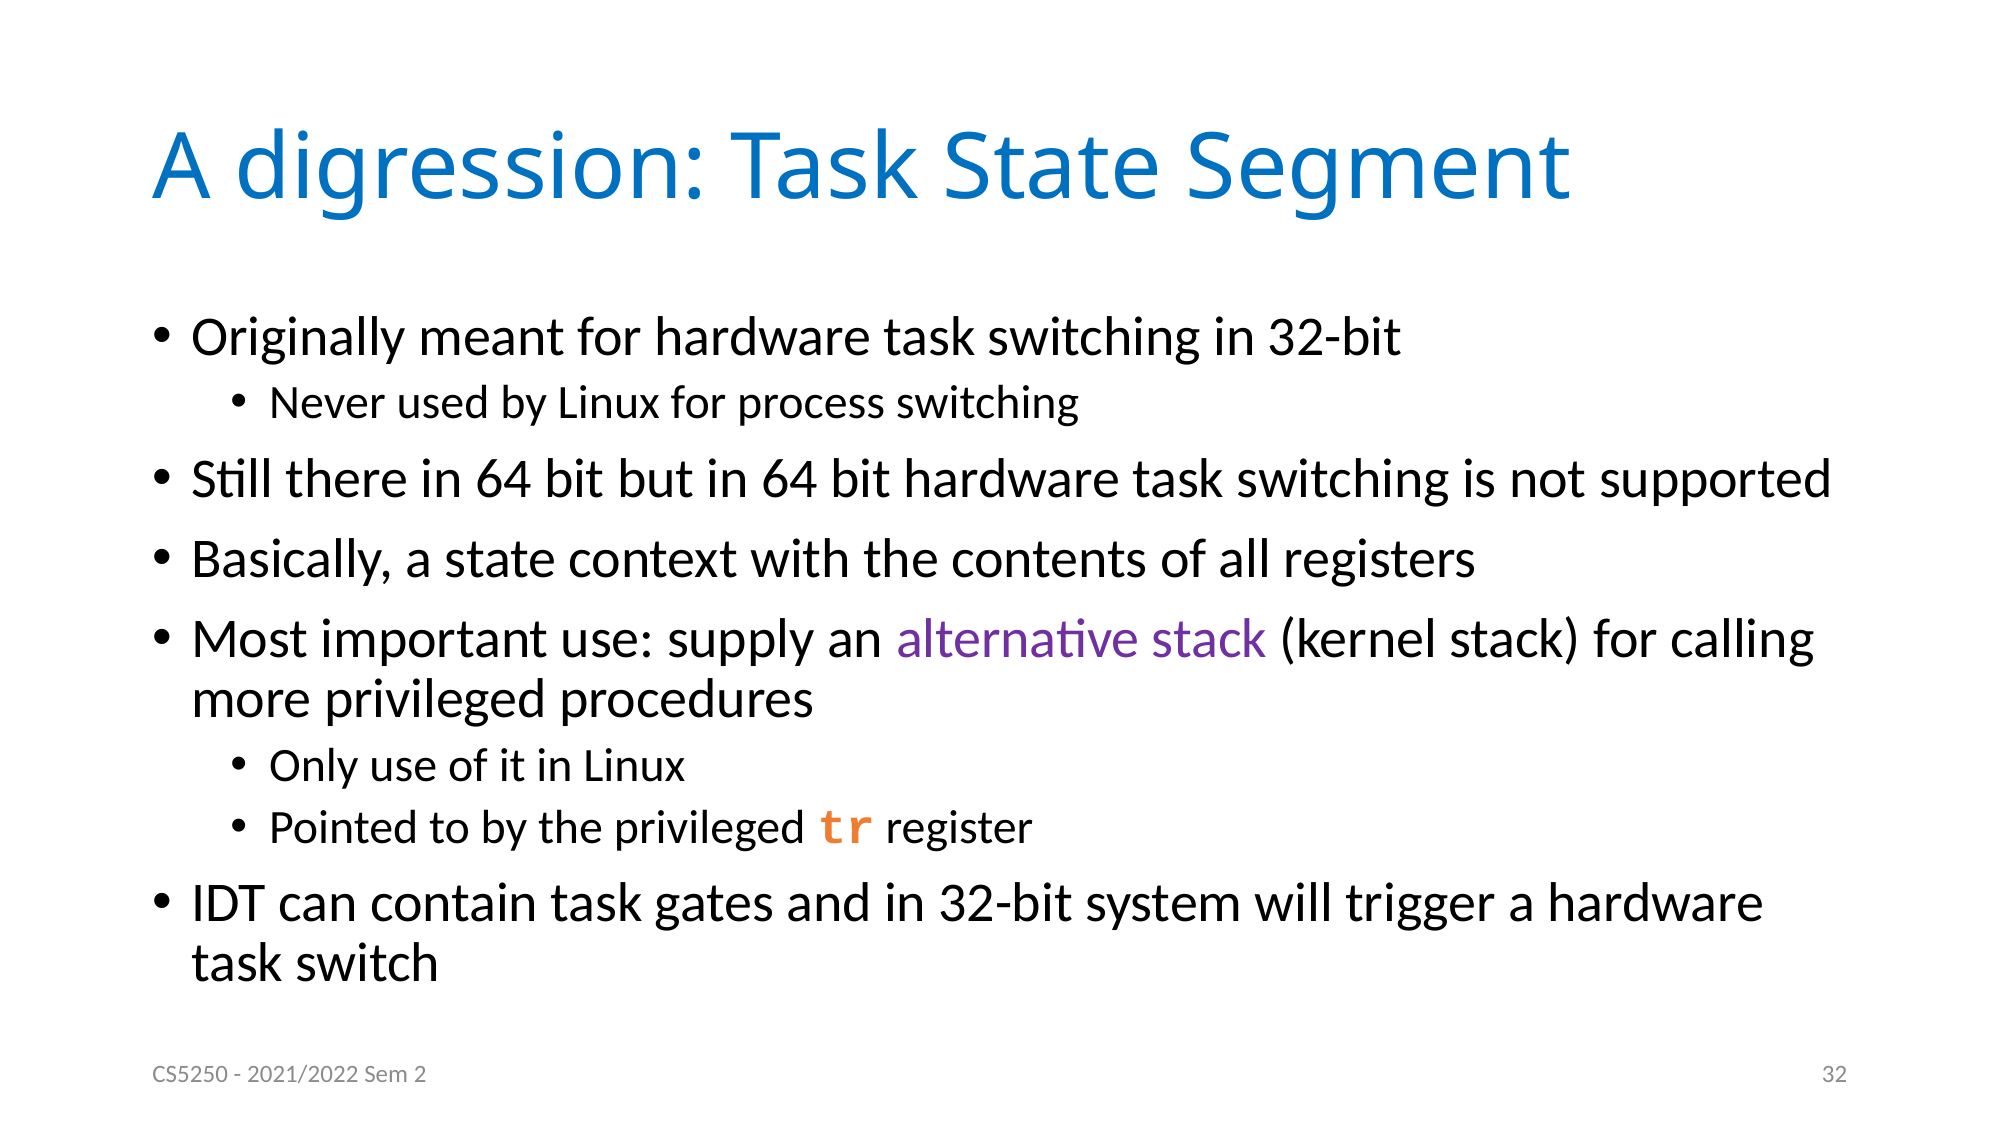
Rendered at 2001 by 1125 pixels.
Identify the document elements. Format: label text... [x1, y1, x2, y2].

slide_number 32 [1412, 1042, 1863, 1103]
list Originally meant for hardware task switching in 32-bit Never used by Linux for process switching Still there in 64 bit but in 64 bit hardware task switching is not supported Basically, a state context with the contents of all registers Most important use: supply an alternative stack (kernel stack) for calling more privileged procedures Only use of it in Linux Pointed to by the privileged tr register IDT can contain task gates and in 32-bit system will trigger a hardware task switch [137, 299, 1863, 1014]
title A digression: Task State Segment [137, 59, 1863, 278]
slide_number CS5250 - 2021/2022 Sem 2 [137, 1042, 588, 1103]
